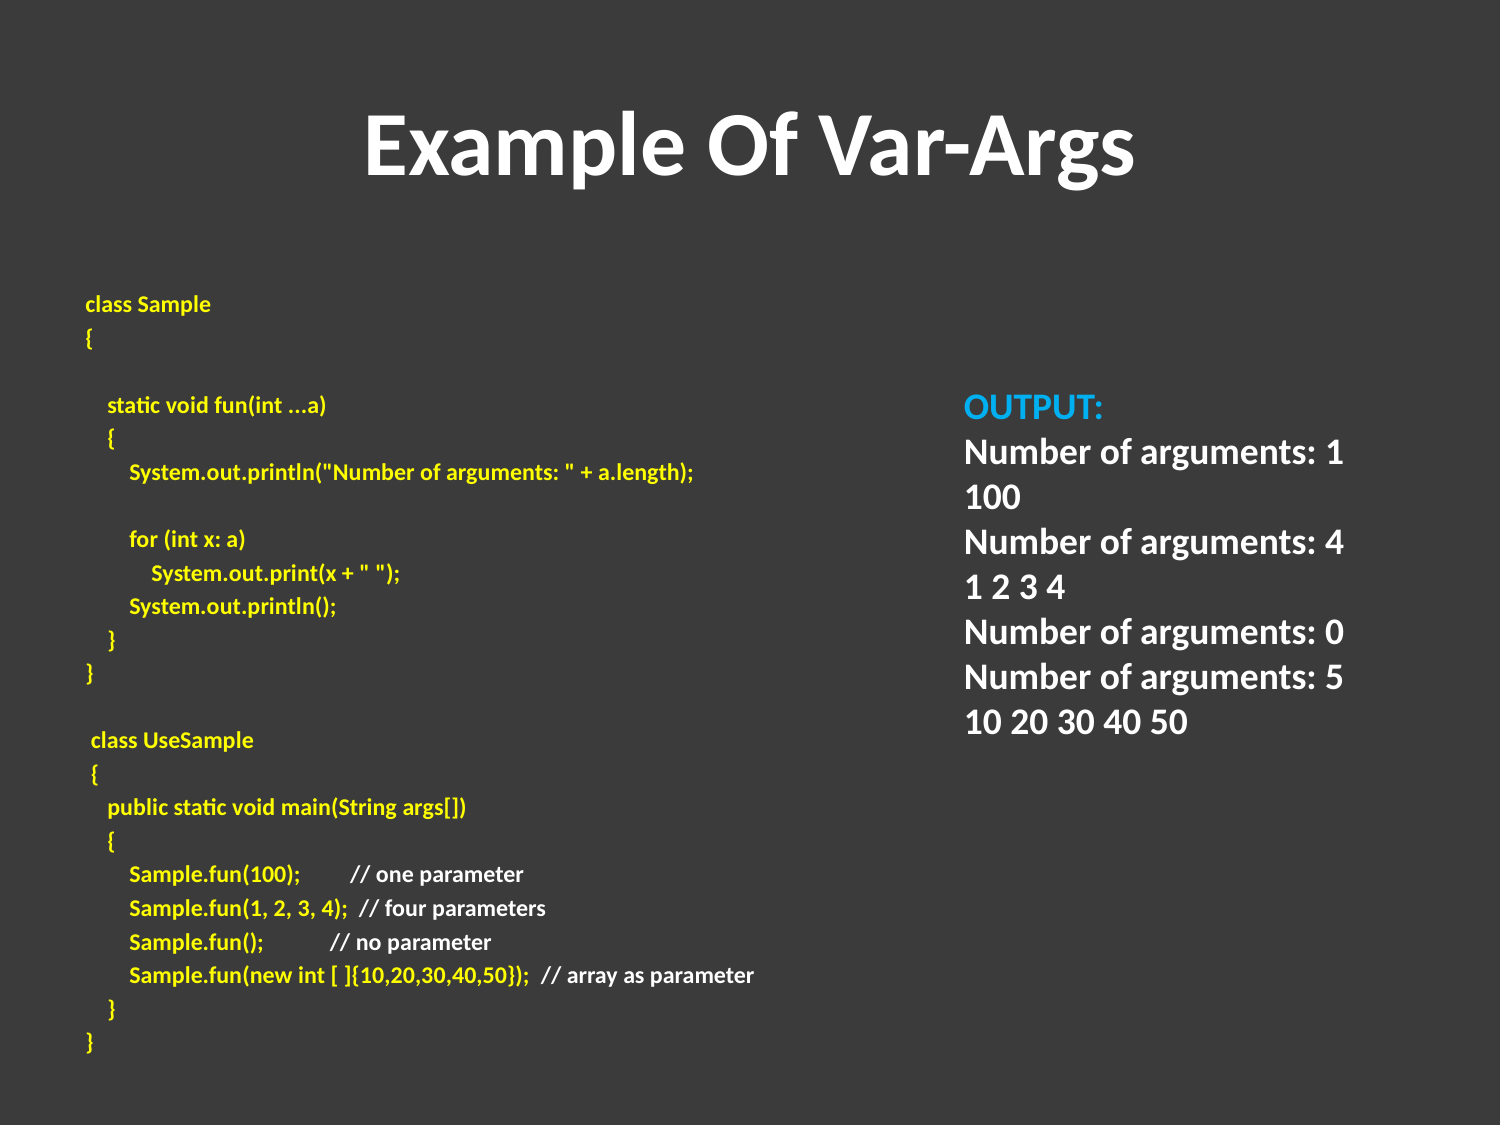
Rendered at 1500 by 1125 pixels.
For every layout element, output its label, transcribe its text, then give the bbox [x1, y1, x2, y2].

title Example Of Var-Args [75, 45, 1425, 233]
text_box OUTPUT: Number of arguments: 1 100 Number of arguments: 4 1 2 3 4 Number of arguments: 0 Number of arguments: 5 10 20 30 40 50 [949, 374, 1395, 795]
list class Sample { static void fun(int ...a) { System.out.println("Number of arguments: " + a.length); for (int x: a) System.out.print(x + " "); System.out.println(); } } class UseSample { public static void main(String args[]) { Sample.fun(100); // one parameter Sample.fun(1, 2, 3, 4); // four parameters Sample.fun(); // no parameter Sample.fun(new int [ ]{10,20,30,40,50}); // array as parameter } } [70, 281, 1442, 1079]
